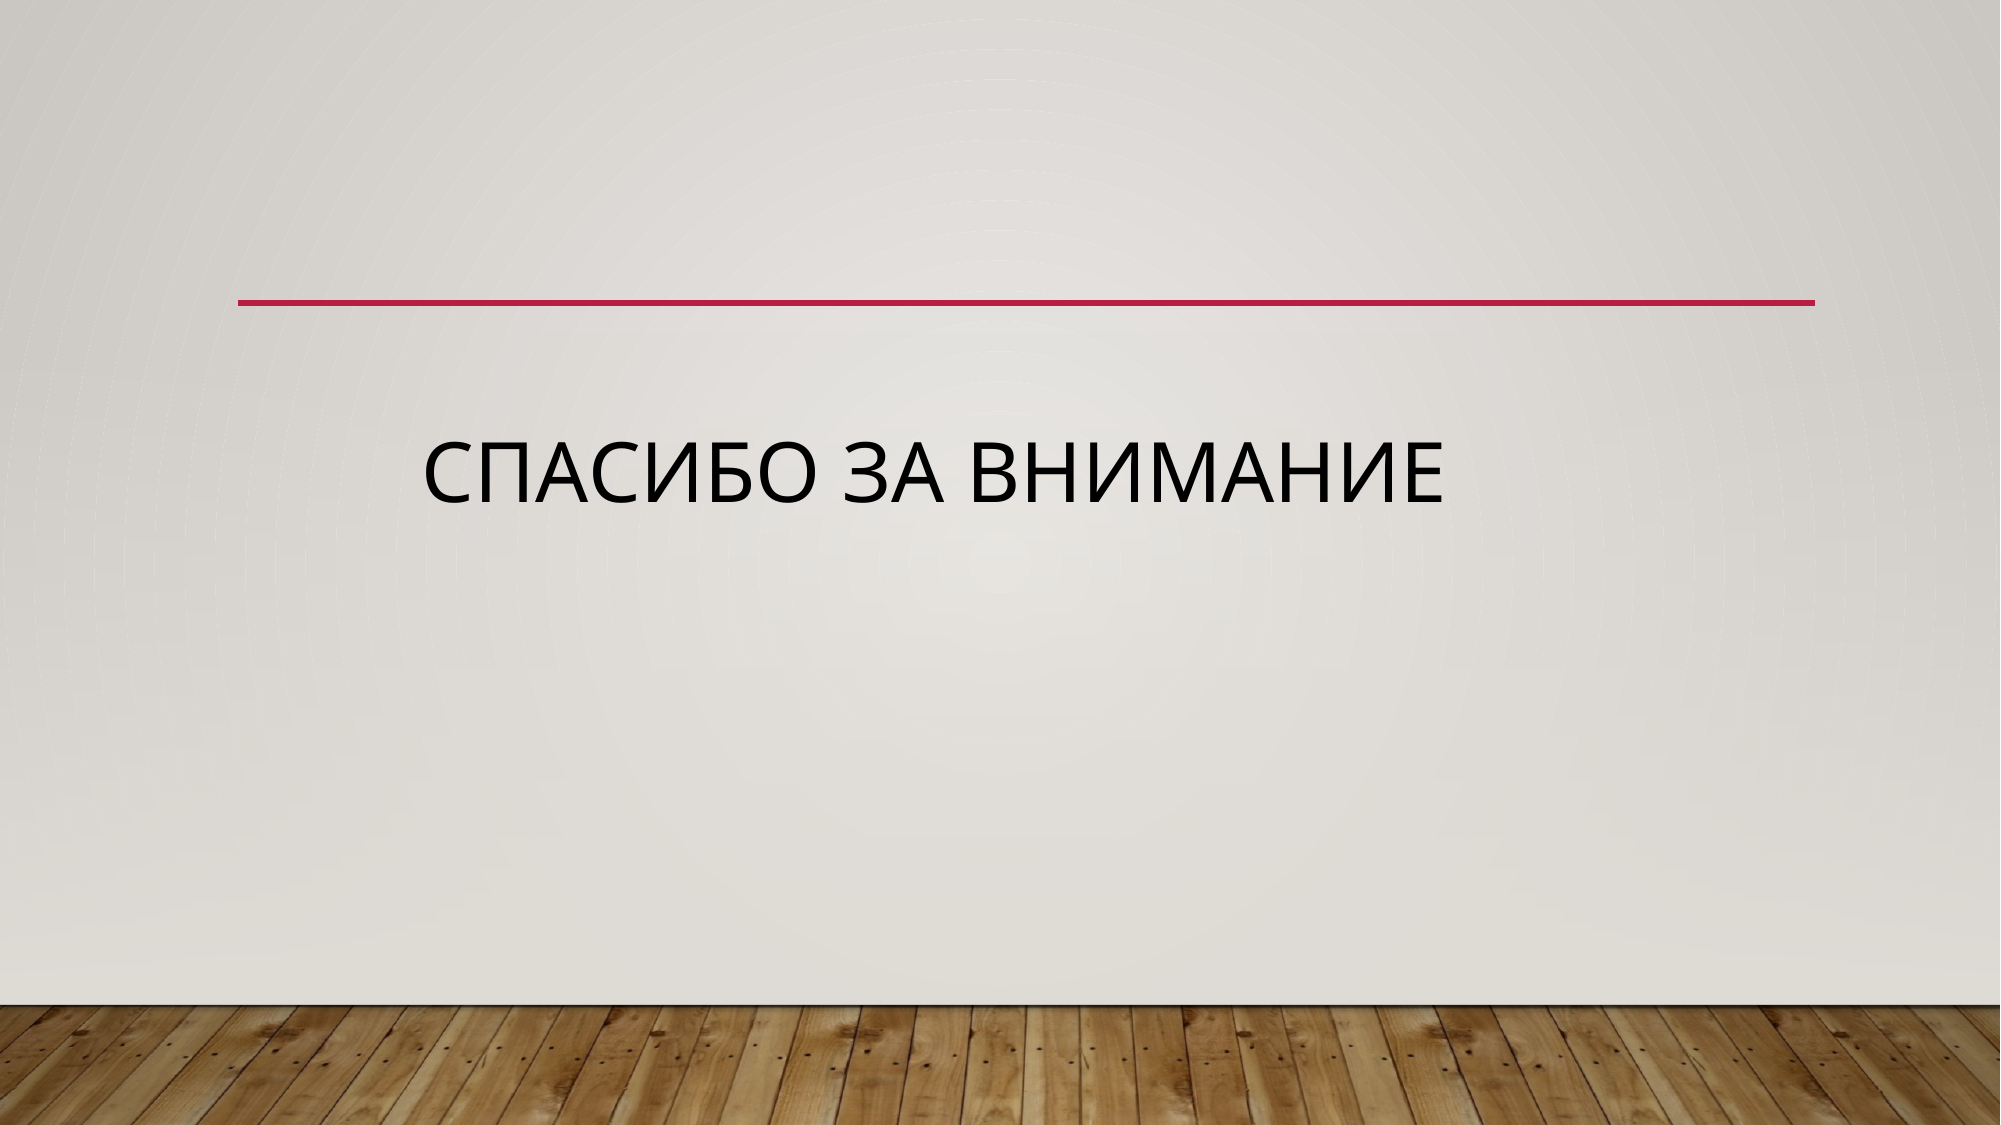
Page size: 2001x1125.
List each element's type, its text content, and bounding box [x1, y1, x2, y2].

picture [0, 1005, 2000, 1125]
title Спасибо за внимание [406, 423, 1550, 596]
